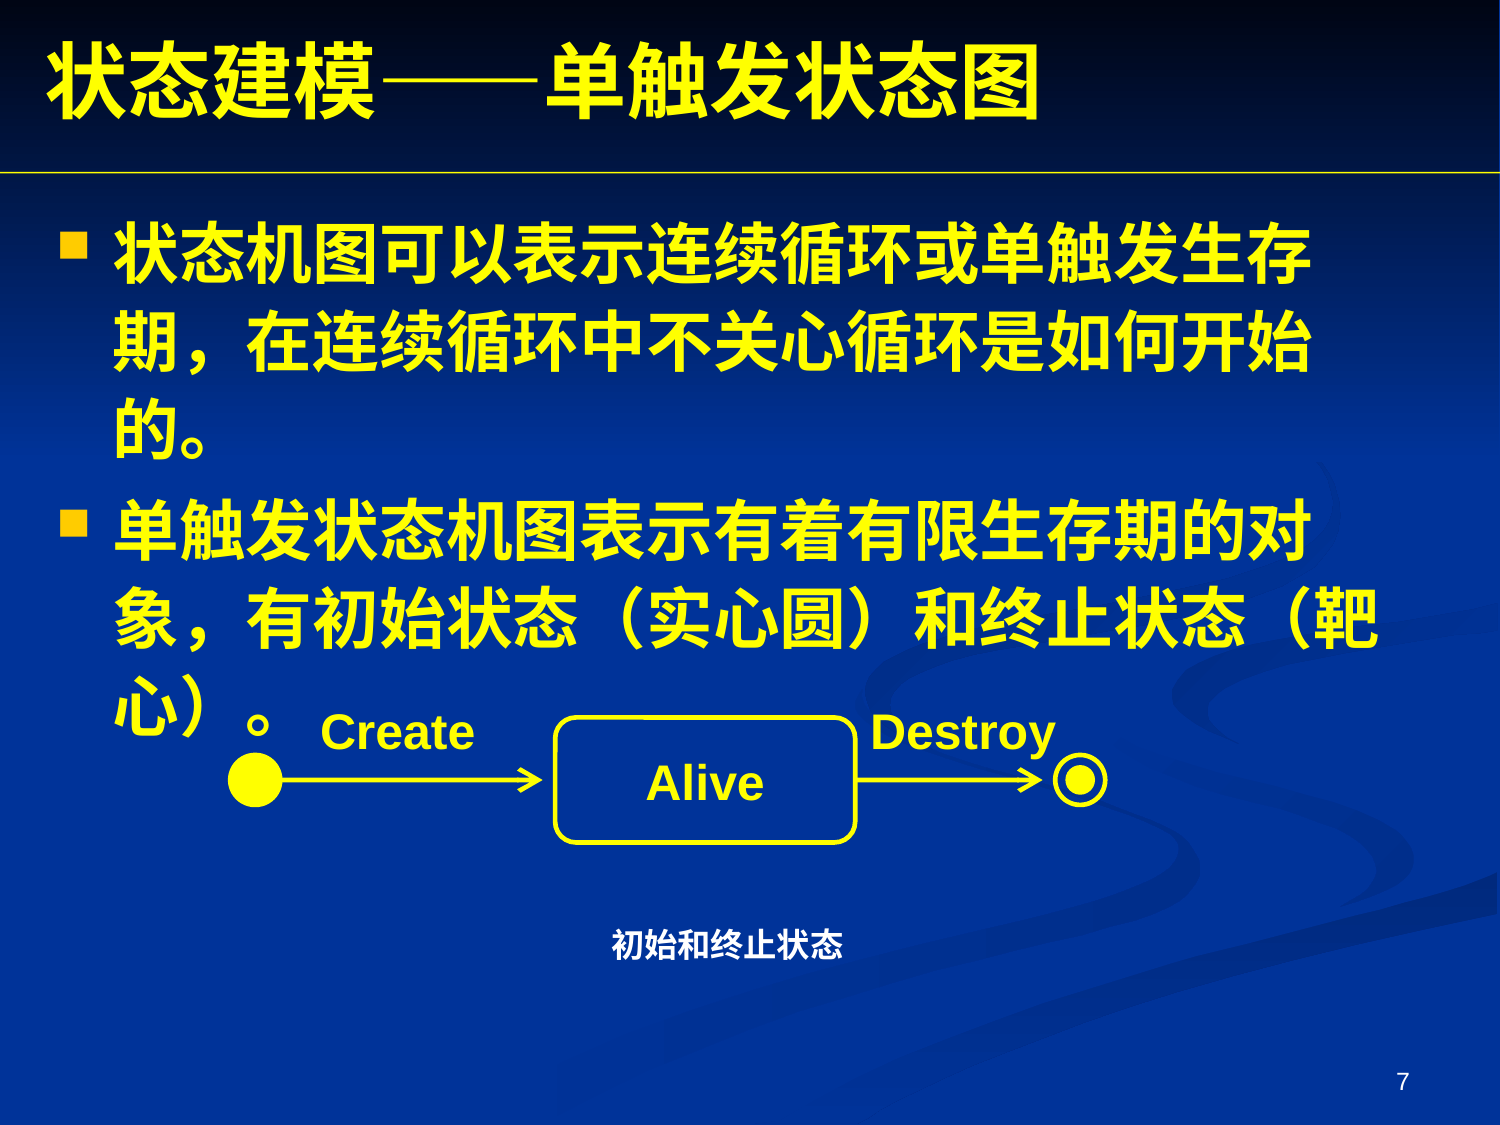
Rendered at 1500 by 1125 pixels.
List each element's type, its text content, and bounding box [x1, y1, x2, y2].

list 状态机图可以表示连续循环或单触发生存期，在连续循环中不关心循环是如何开始的。 单触发状态机图表示有着有限生存期的对象，有初始状态（实心圆）和终止状态（靶心）。 [40, 196, 1448, 634]
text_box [229, 692, 1106, 973]
text_box 状态建模——单触发状态图 [29, 21, 1380, 138]
slide_number 7 [1074, 1024, 1426, 1104]
